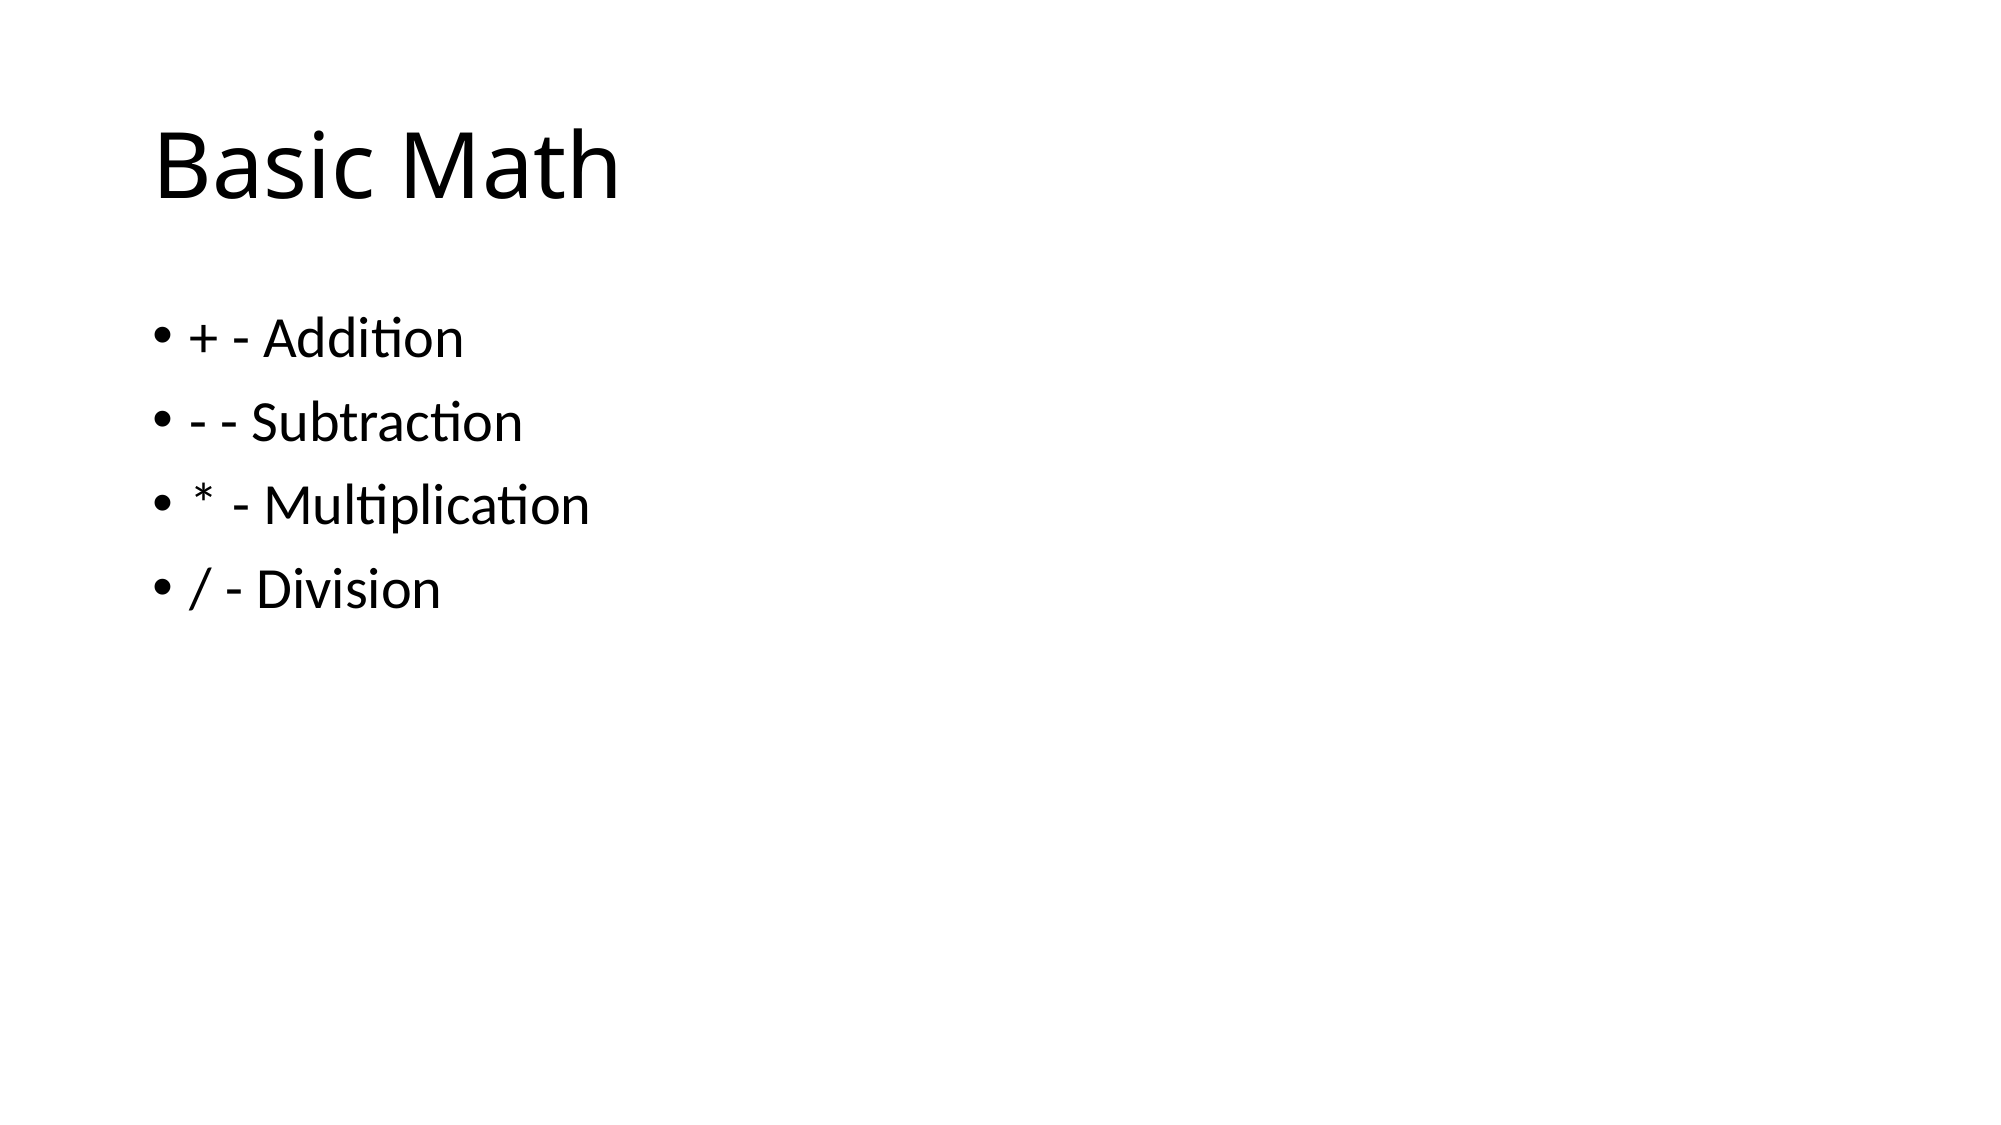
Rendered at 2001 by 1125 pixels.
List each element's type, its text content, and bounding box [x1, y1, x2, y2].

list + - Addition - - Subtraction * - Multiplication / - Division [137, 299, 1863, 1014]
title Basic Math [137, 59, 1863, 278]
